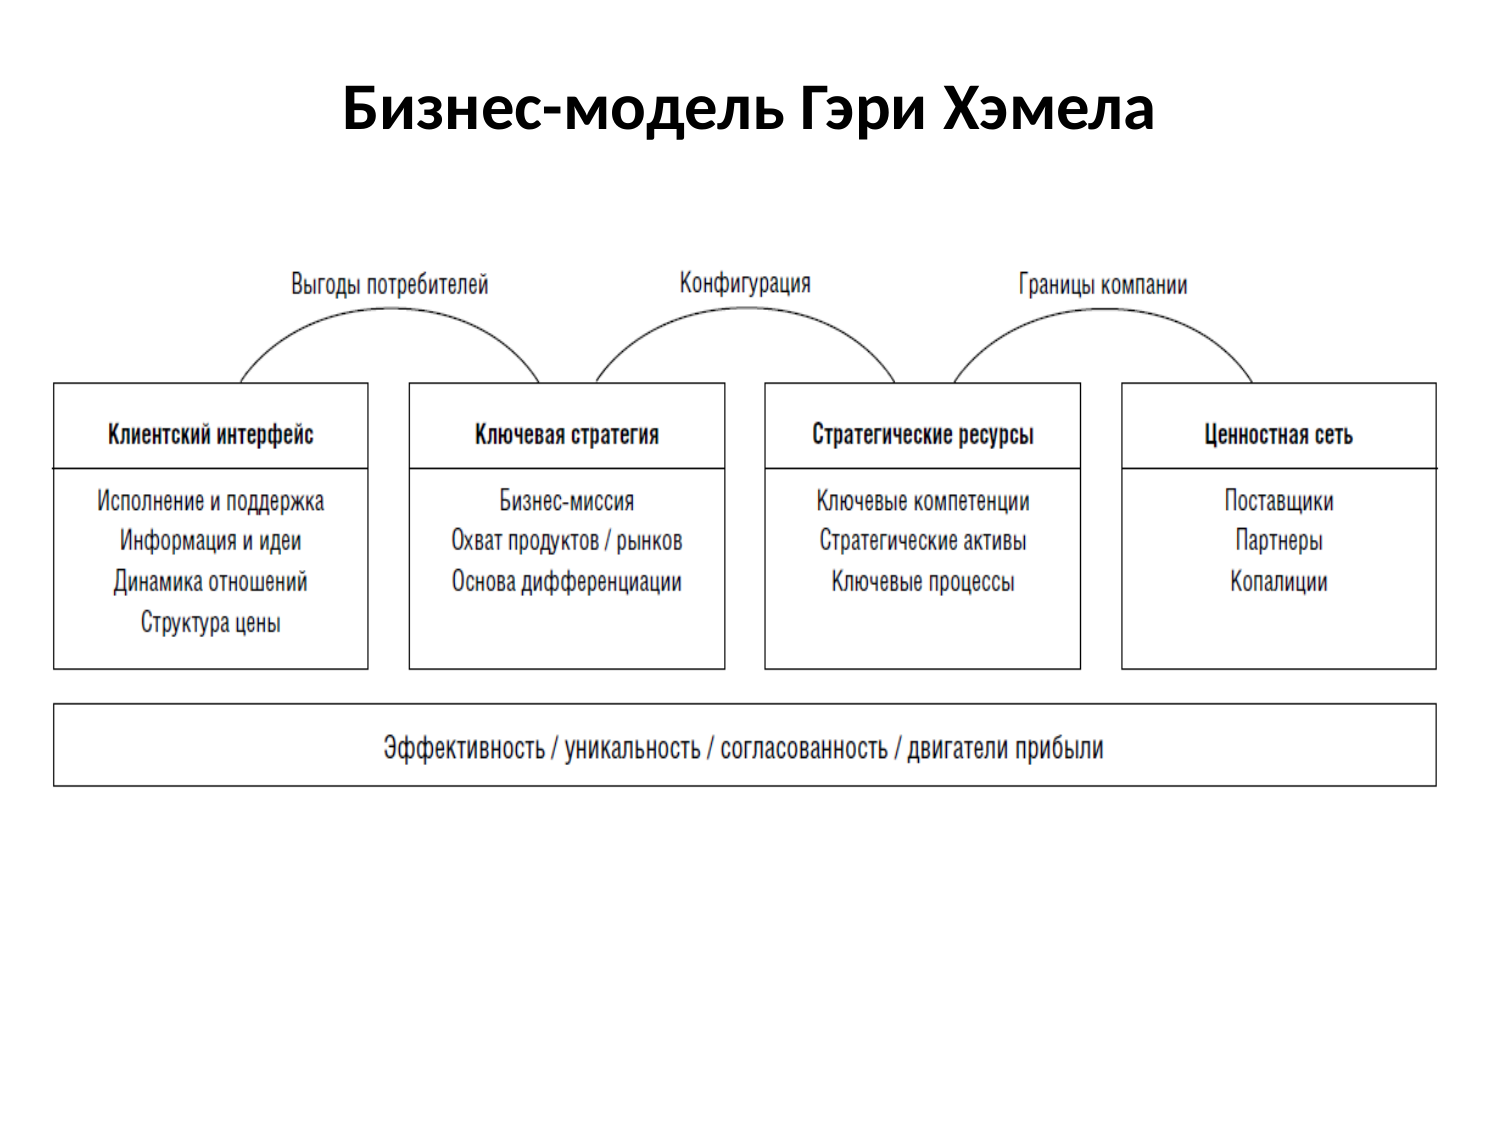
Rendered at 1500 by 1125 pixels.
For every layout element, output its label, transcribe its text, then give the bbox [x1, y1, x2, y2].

picture [43, 255, 1450, 799]
title Бизнес-модель Гэри Хэмела [75, 45, 1425, 161]
